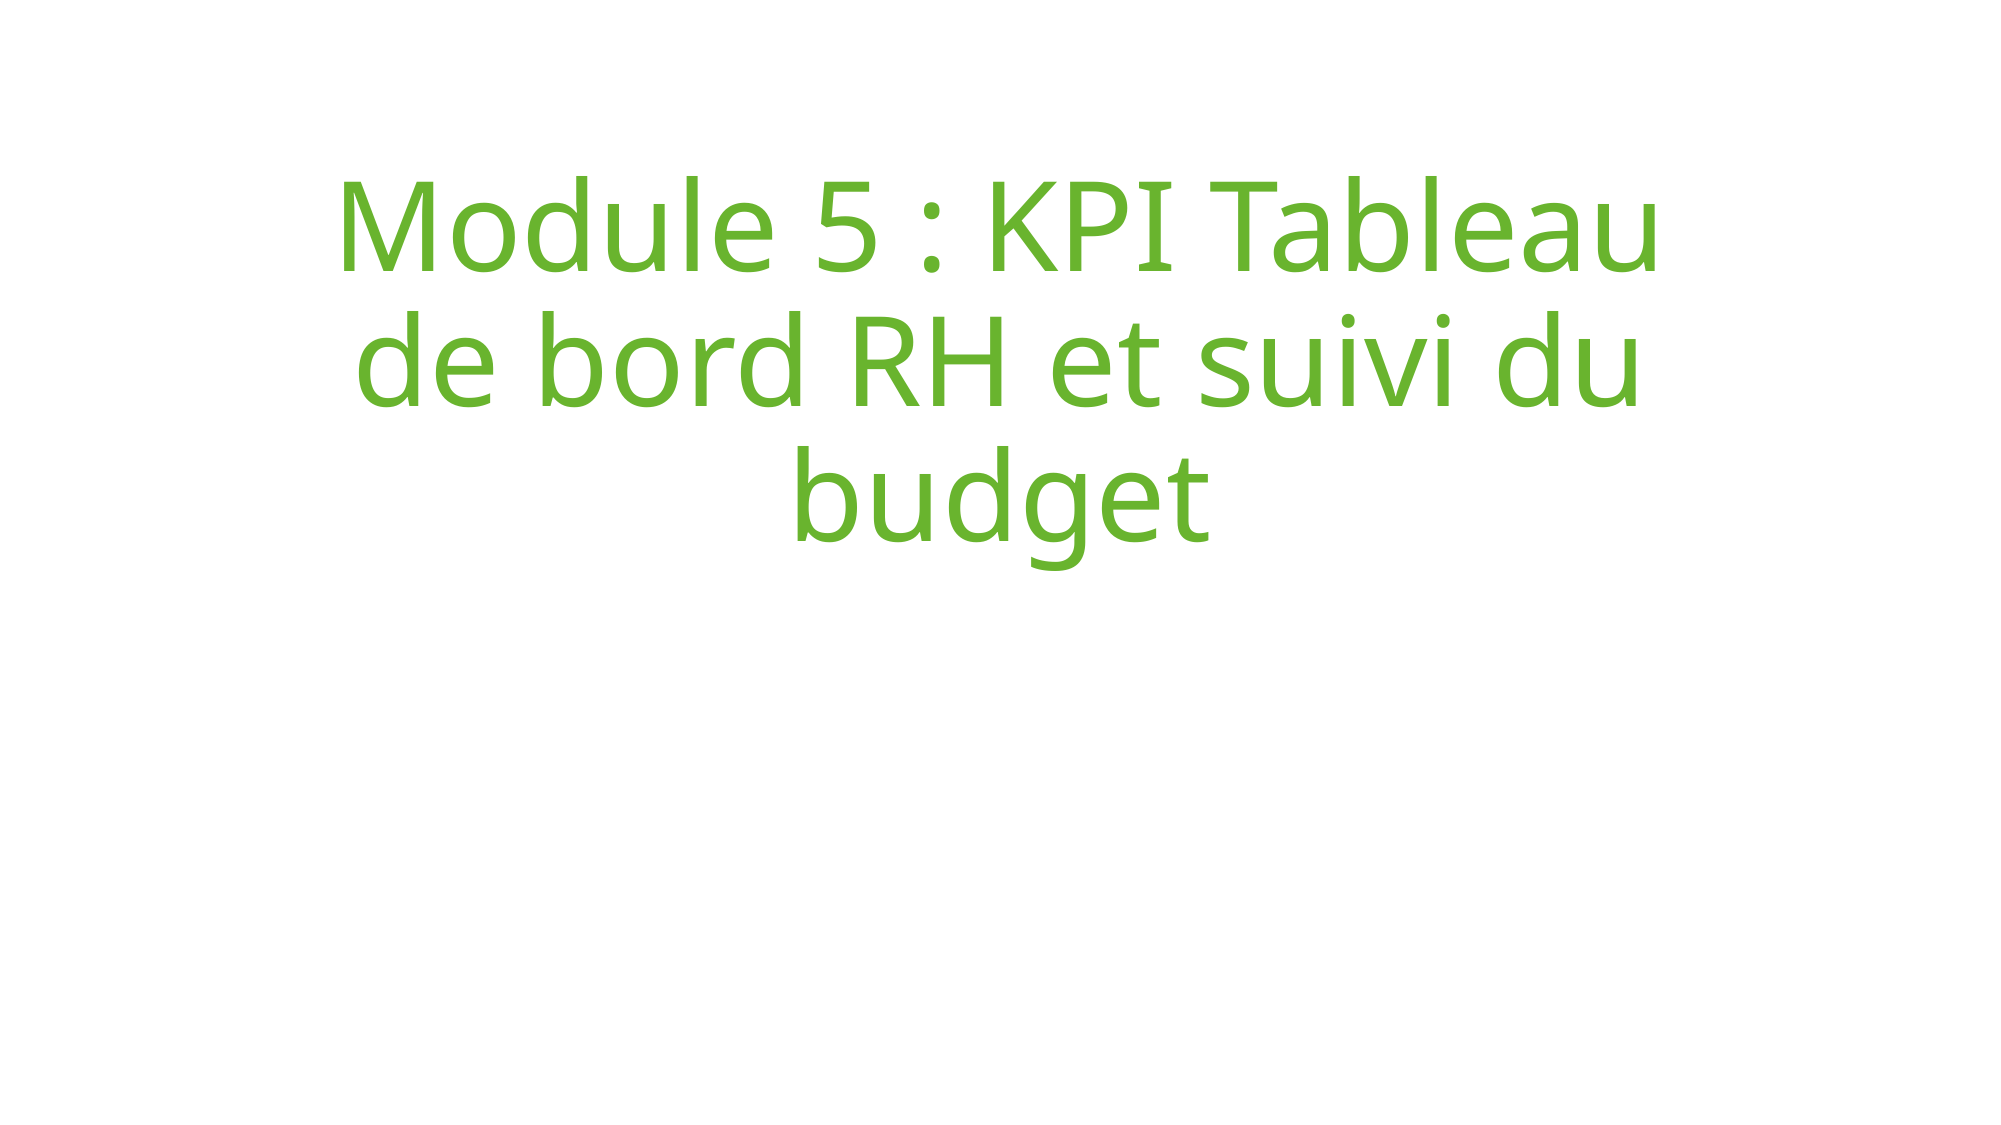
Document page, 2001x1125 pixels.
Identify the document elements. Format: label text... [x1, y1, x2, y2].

title Module 5 : KPI Tableau de bord RH et suivi du budget [249, 184, 1750, 576]
